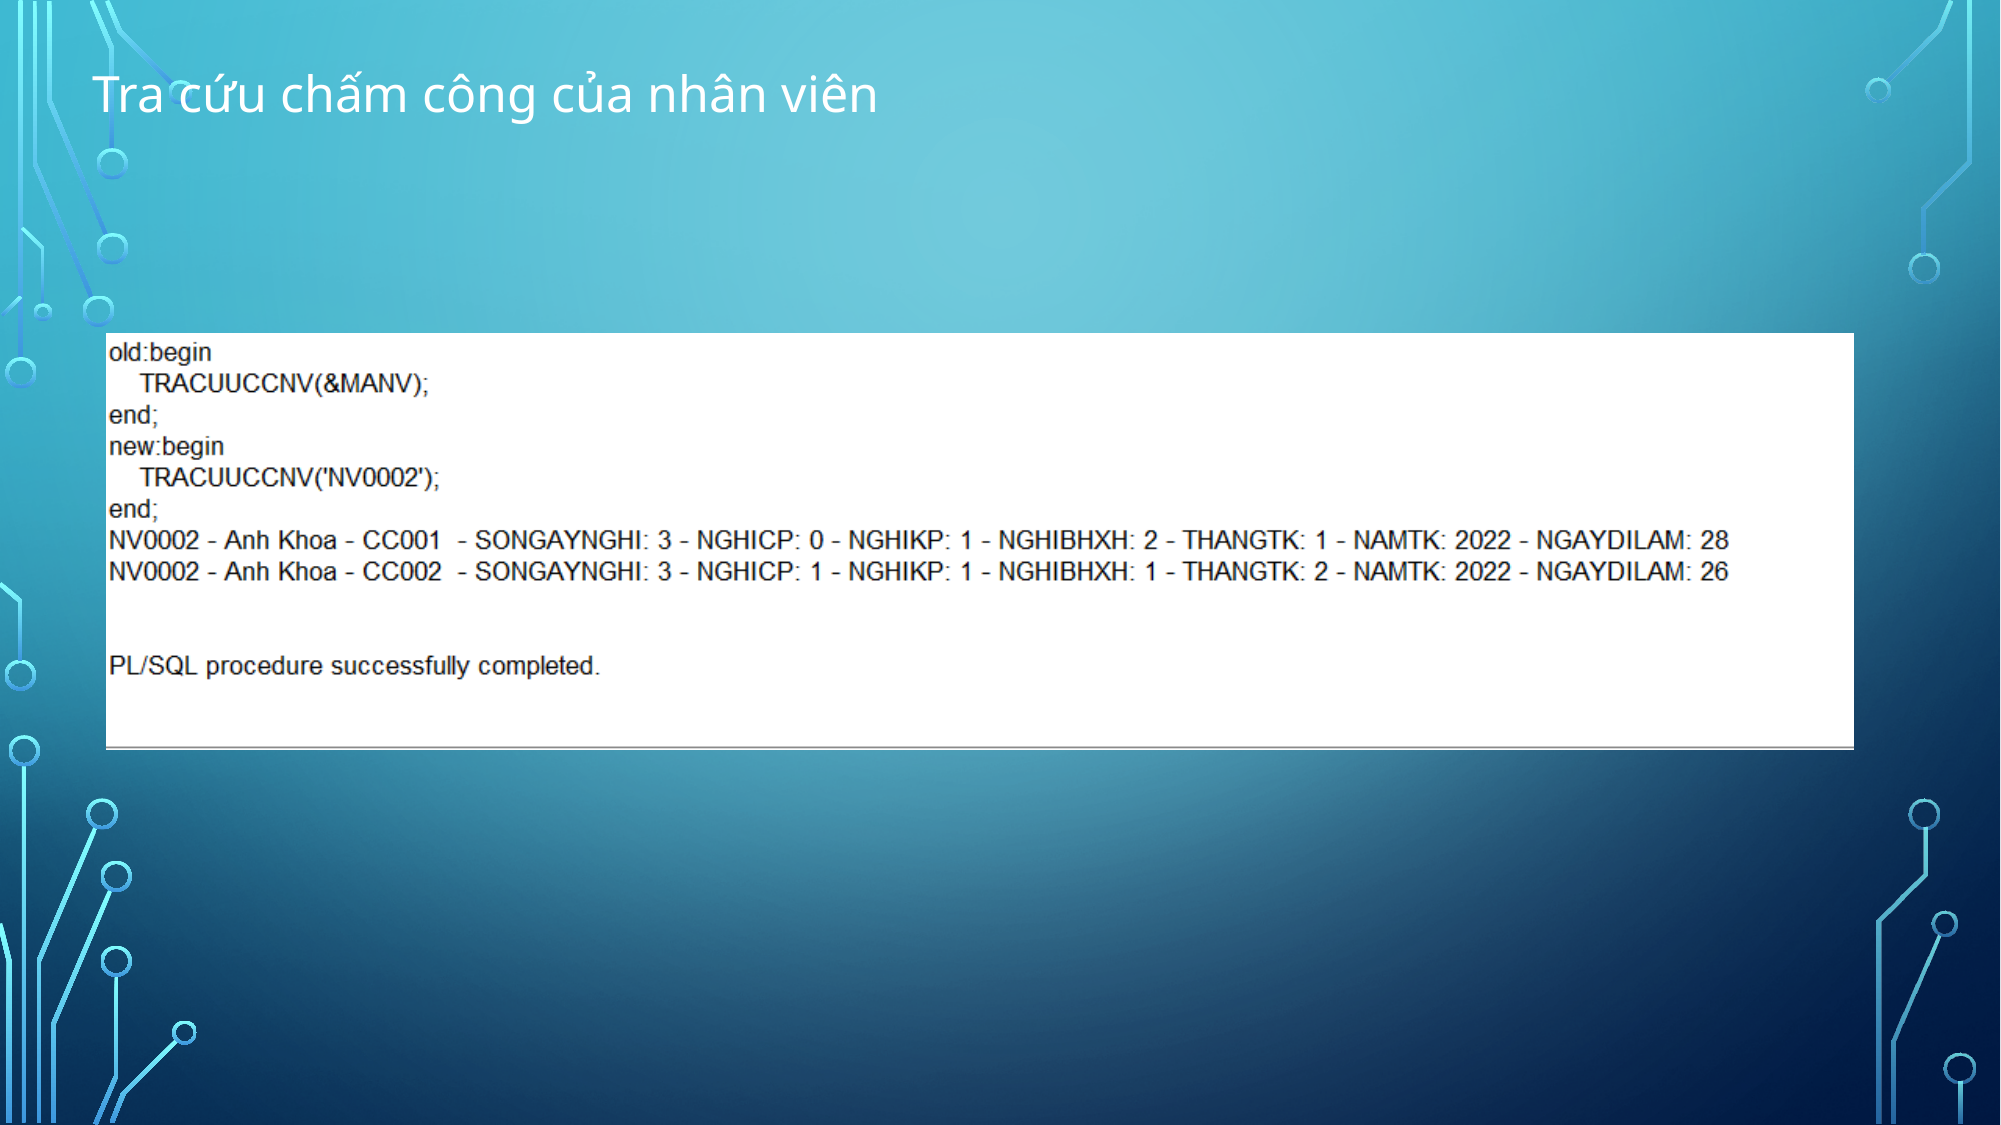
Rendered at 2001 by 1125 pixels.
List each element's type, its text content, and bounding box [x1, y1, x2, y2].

list Tra cứu chấm công của nhân viên [77, 43, 1703, 624]
picture [106, 333, 1854, 750]
